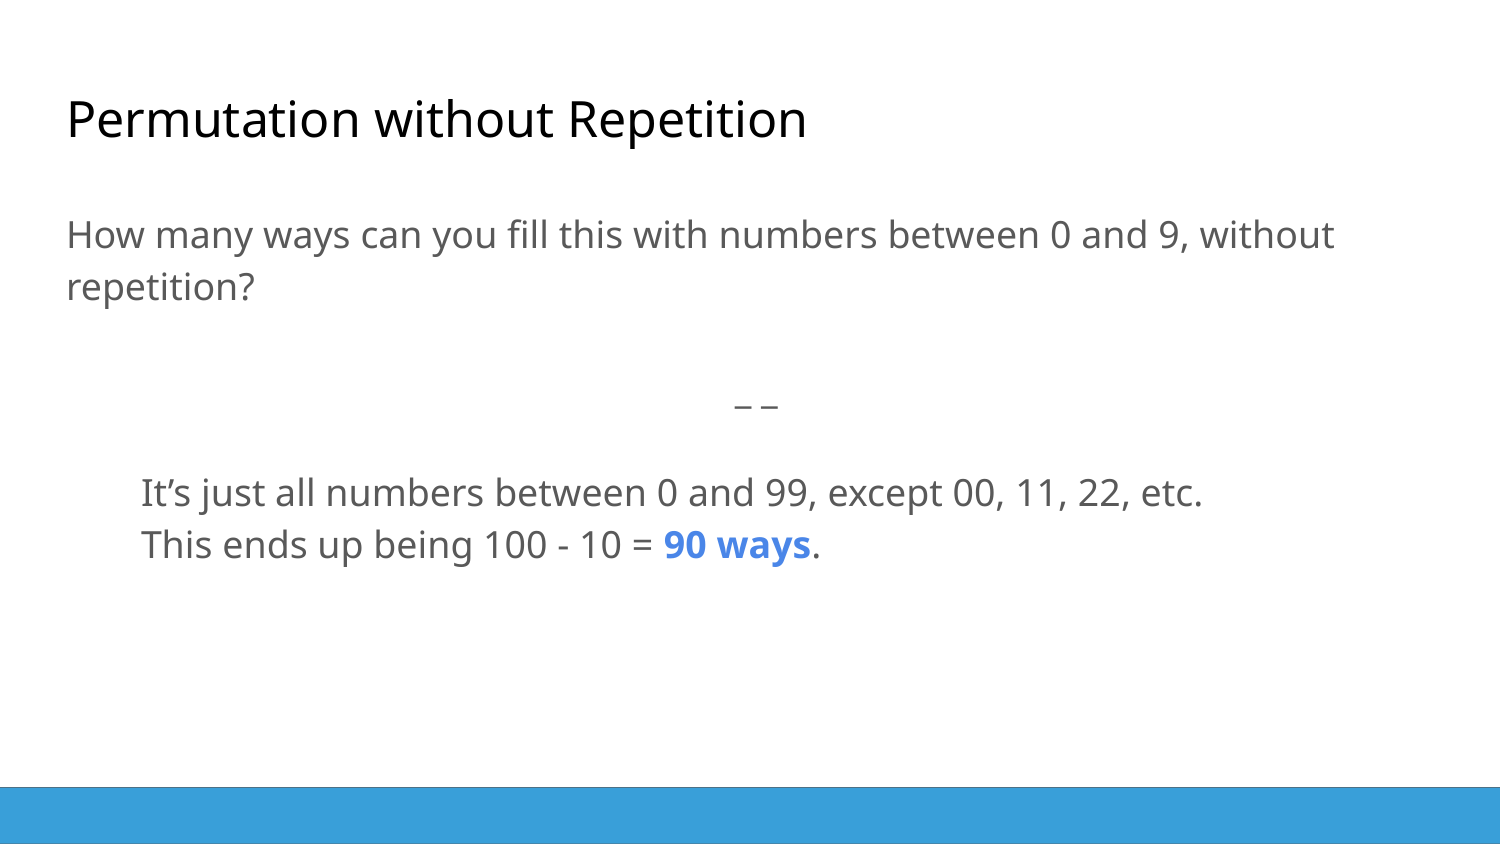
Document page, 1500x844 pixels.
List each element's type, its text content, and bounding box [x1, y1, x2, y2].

title Permutation without Repetition [51, 72, 1449, 167]
list How many ways can you fill this with numbers between 0 and 9, without repetition? _ _ It’s just all numbers between 0 and 99, except 00, 11, 22, etc. This ends up being 100 - 10 = 90 ways. [51, 189, 1462, 750]
